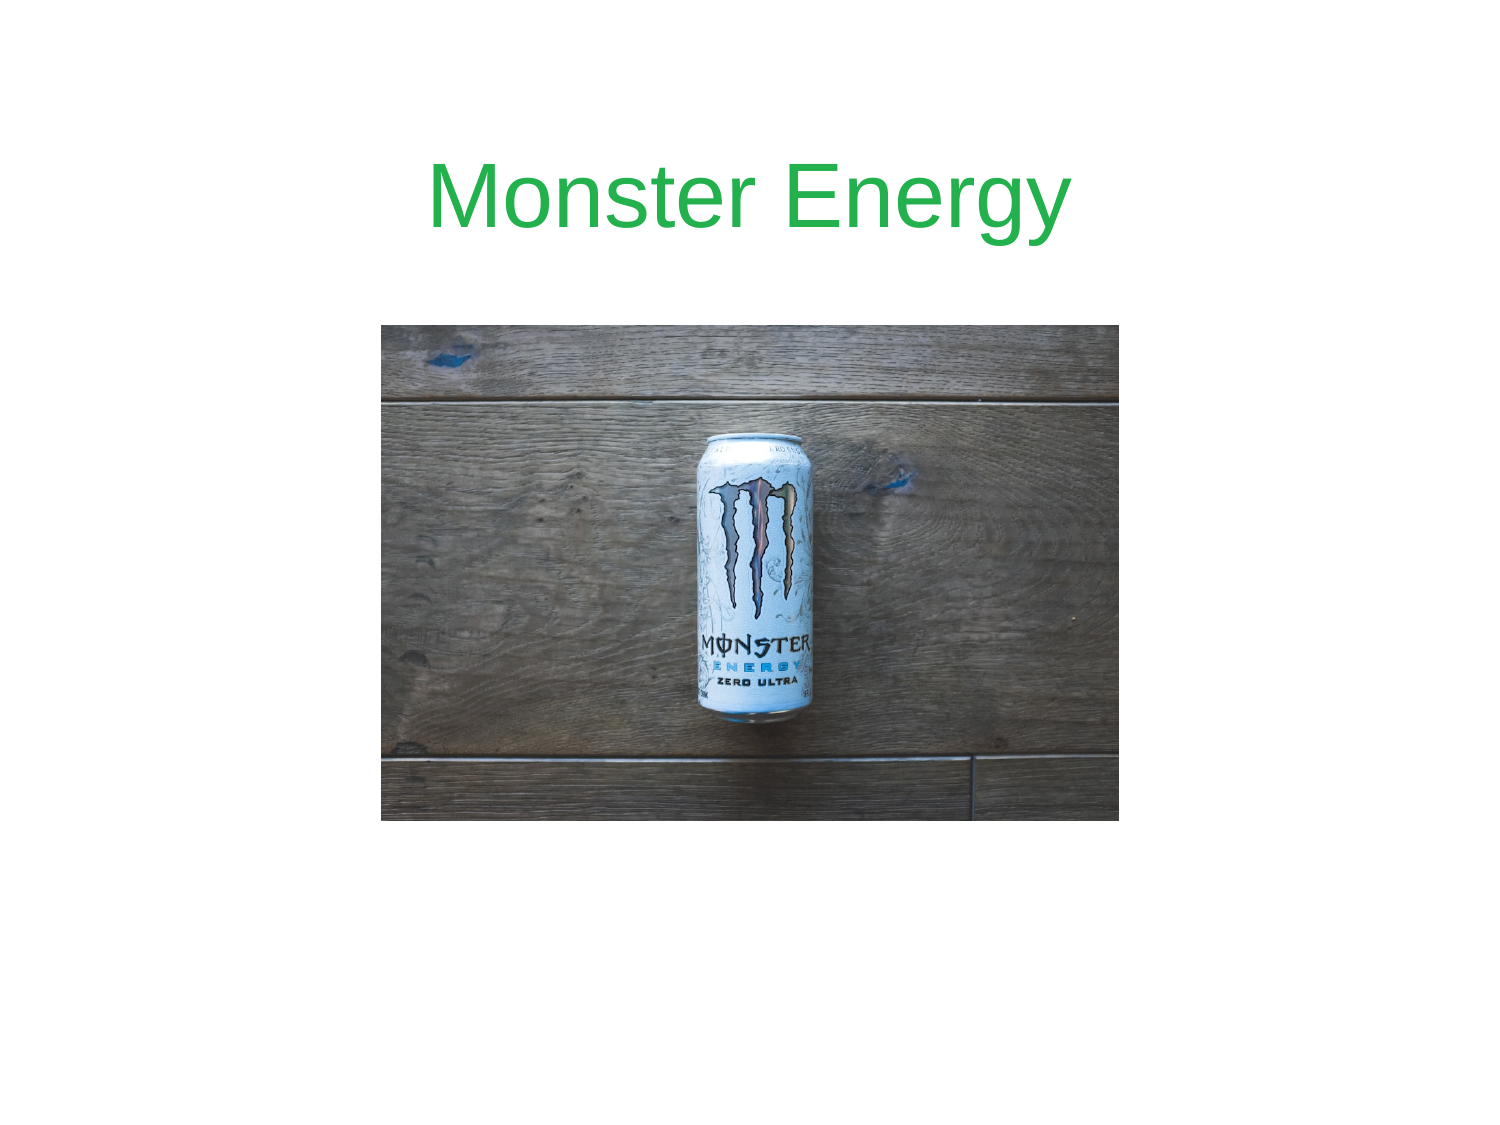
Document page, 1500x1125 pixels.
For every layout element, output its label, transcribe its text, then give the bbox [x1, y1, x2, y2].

picture [380, 325, 1119, 821]
text_box Monster Energy [411, 128, 1089, 254]
